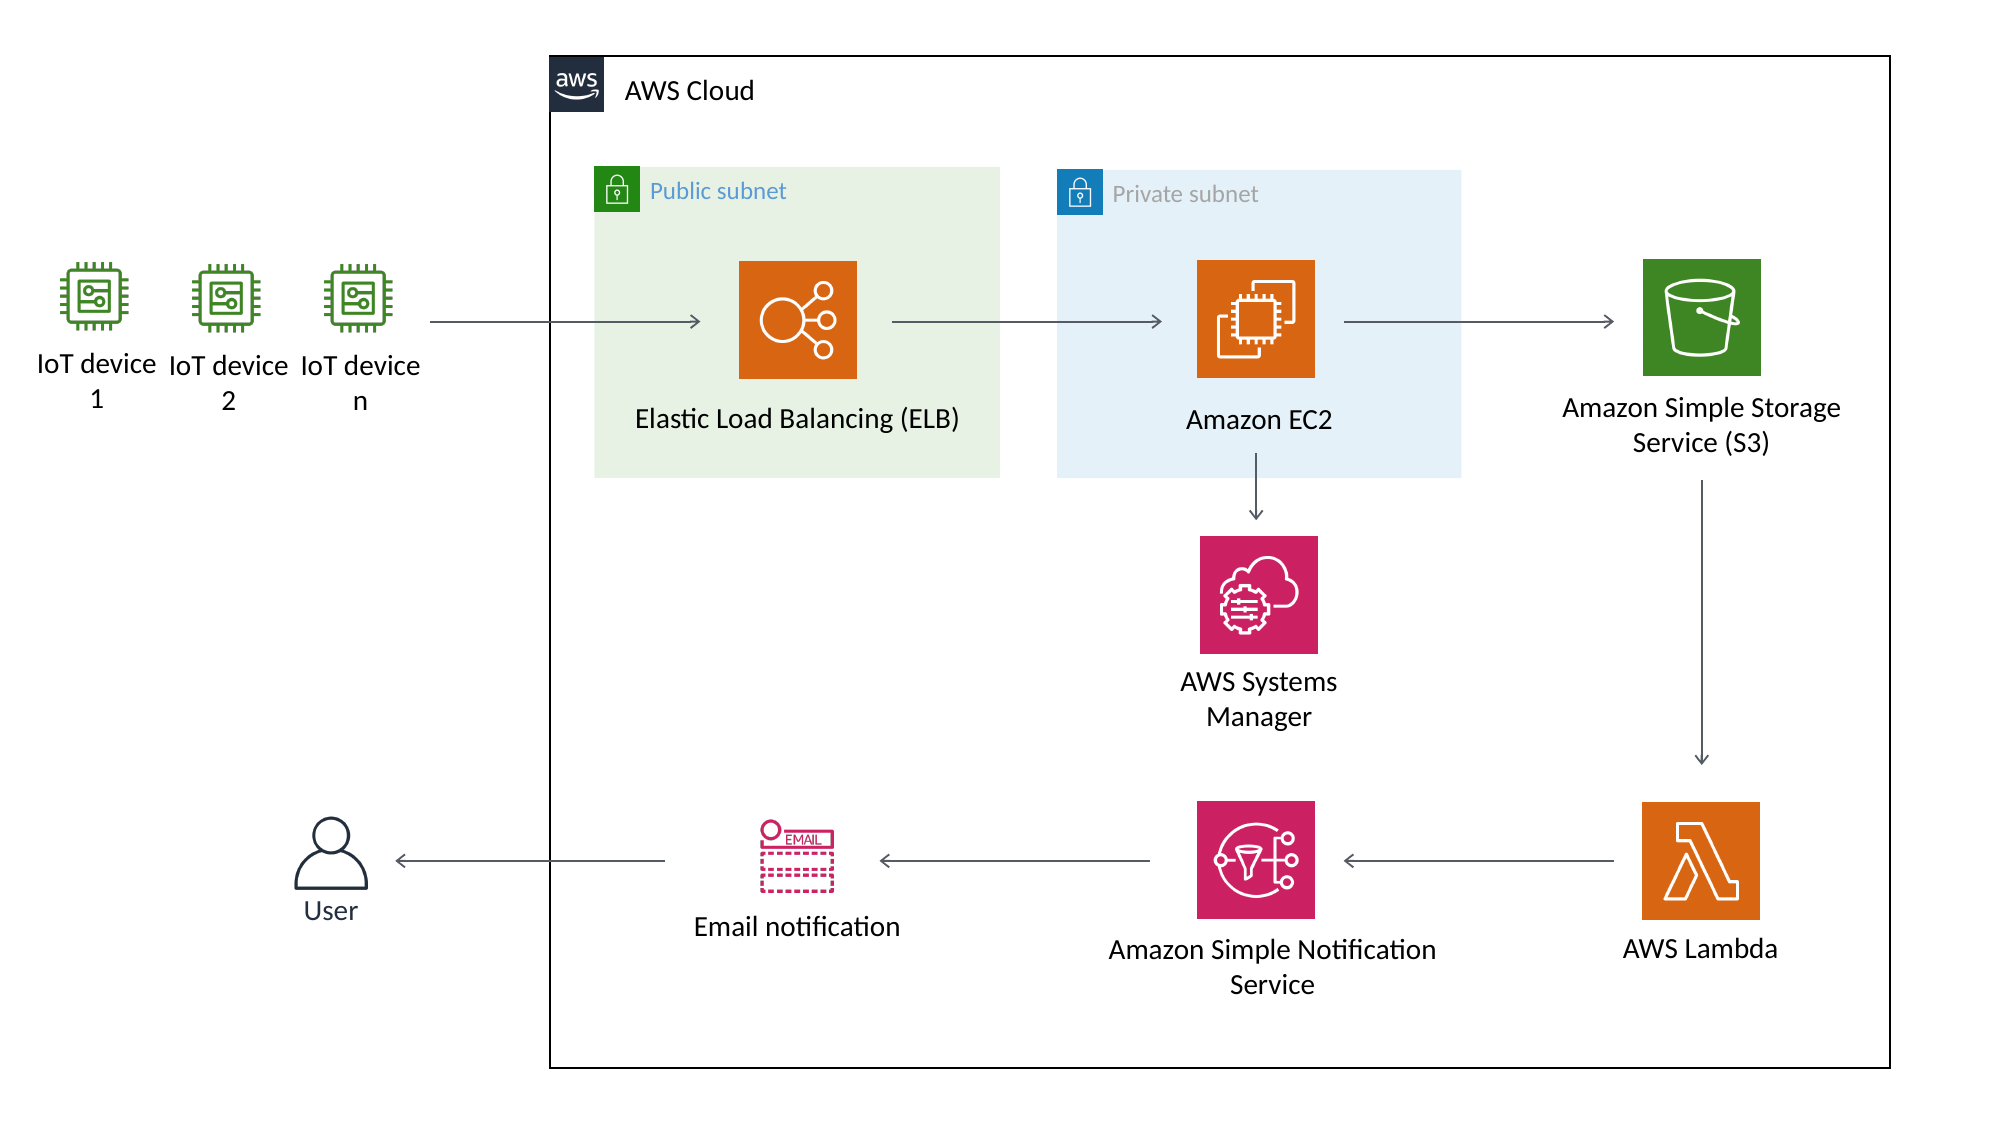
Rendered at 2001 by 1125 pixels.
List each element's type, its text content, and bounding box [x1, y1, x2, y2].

text_box Elastic Load Balancing (ELB) [608, 392, 987, 443]
picture [1197, 801, 1315, 919]
text_box Amazon EC2 [1135, 393, 1384, 443]
text_box Private subnet [1056, 169, 1462, 479]
picture [1197, 260, 1315, 378]
picture [739, 261, 857, 379]
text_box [242, 814, 419, 935]
picture [1057, 169, 1103, 215]
text_box Public subnet [593, 166, 1001, 479]
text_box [1127, 536, 1391, 741]
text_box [36, 257, 157, 435]
text_box Amazon Simple Notification Service [1090, 922, 1455, 1008]
picture [549, 57, 604, 112]
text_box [168, 258, 289, 436]
picture [594, 166, 640, 212]
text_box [300, 258, 421, 436]
text_box AWS Cloud [549, 55, 1891, 1069]
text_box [641, 817, 953, 951]
picture [1643, 258, 1761, 376]
picture [1642, 802, 1760, 920]
